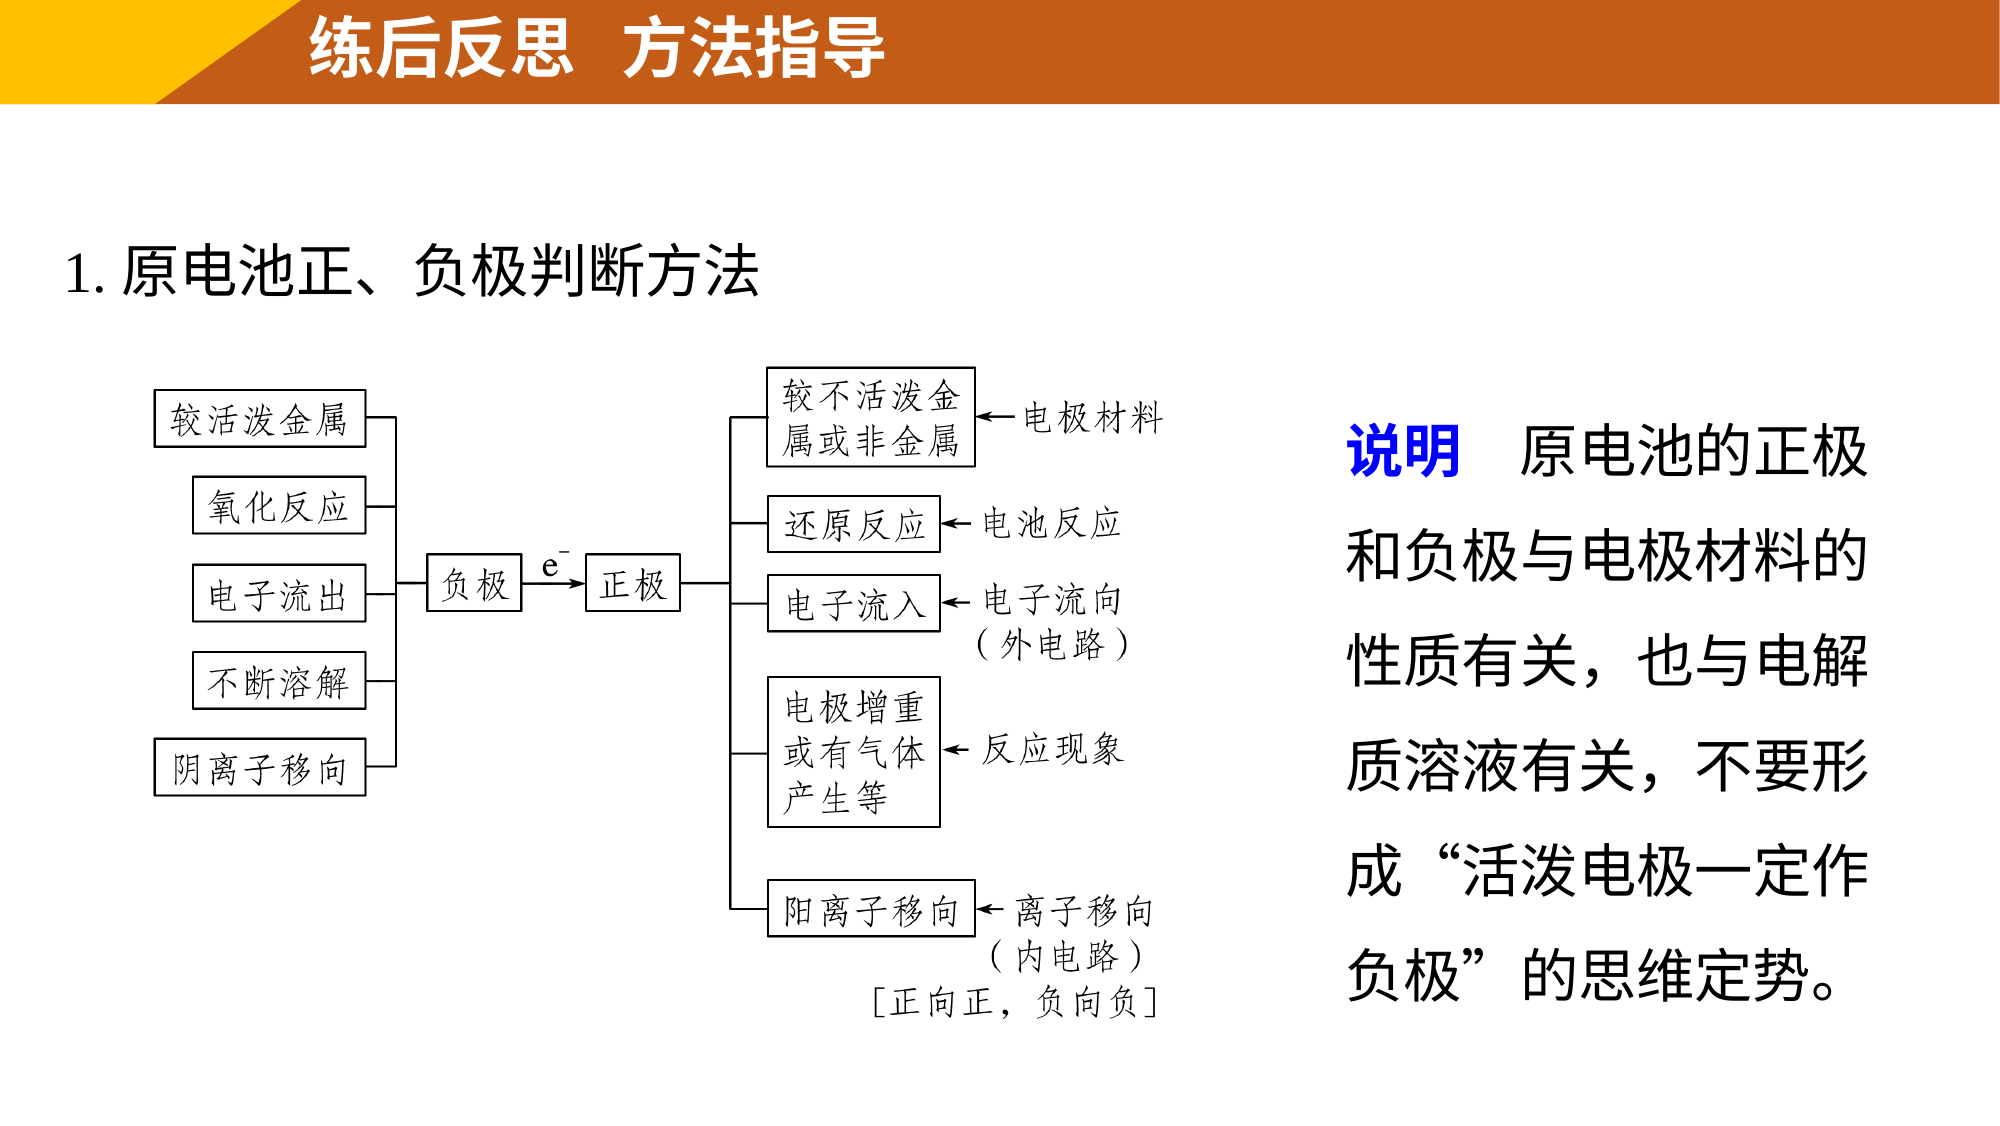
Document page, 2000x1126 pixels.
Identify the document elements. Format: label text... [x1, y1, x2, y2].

picture [149, 344, 1164, 1038]
text_box [304, 0, 2000, 106]
text_box 1.原电池正、负极判断方法 [49, 191, 1921, 312]
text_box 练后反思 方法指导 [302, 0, 1154, 96]
text_box 说明 原电池的正极和负极与电极材料的性质有关，也与电解质溶液有关，不要形成“活泼电极一定作负极”的思维定势。 [1330, 371, 1903, 1017]
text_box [0, 0, 302, 105]
